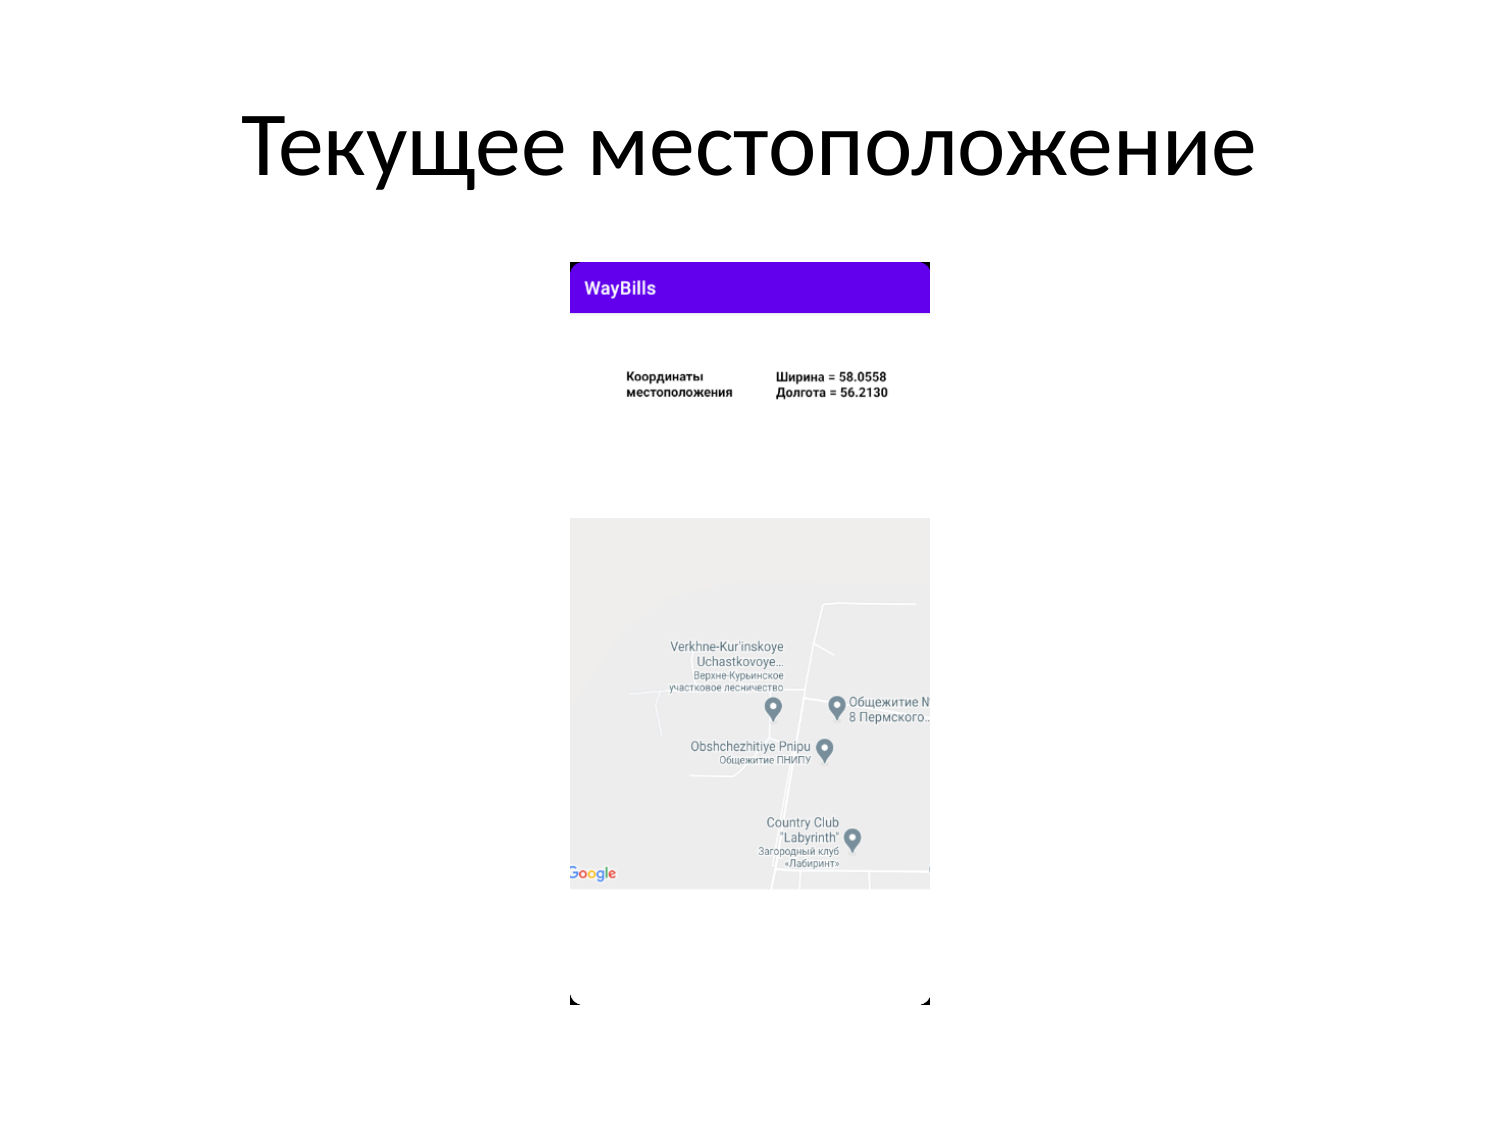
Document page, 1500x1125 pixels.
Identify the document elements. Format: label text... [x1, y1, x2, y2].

title Текущее местоположение [75, 45, 1425, 233]
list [569, 262, 931, 1006]
